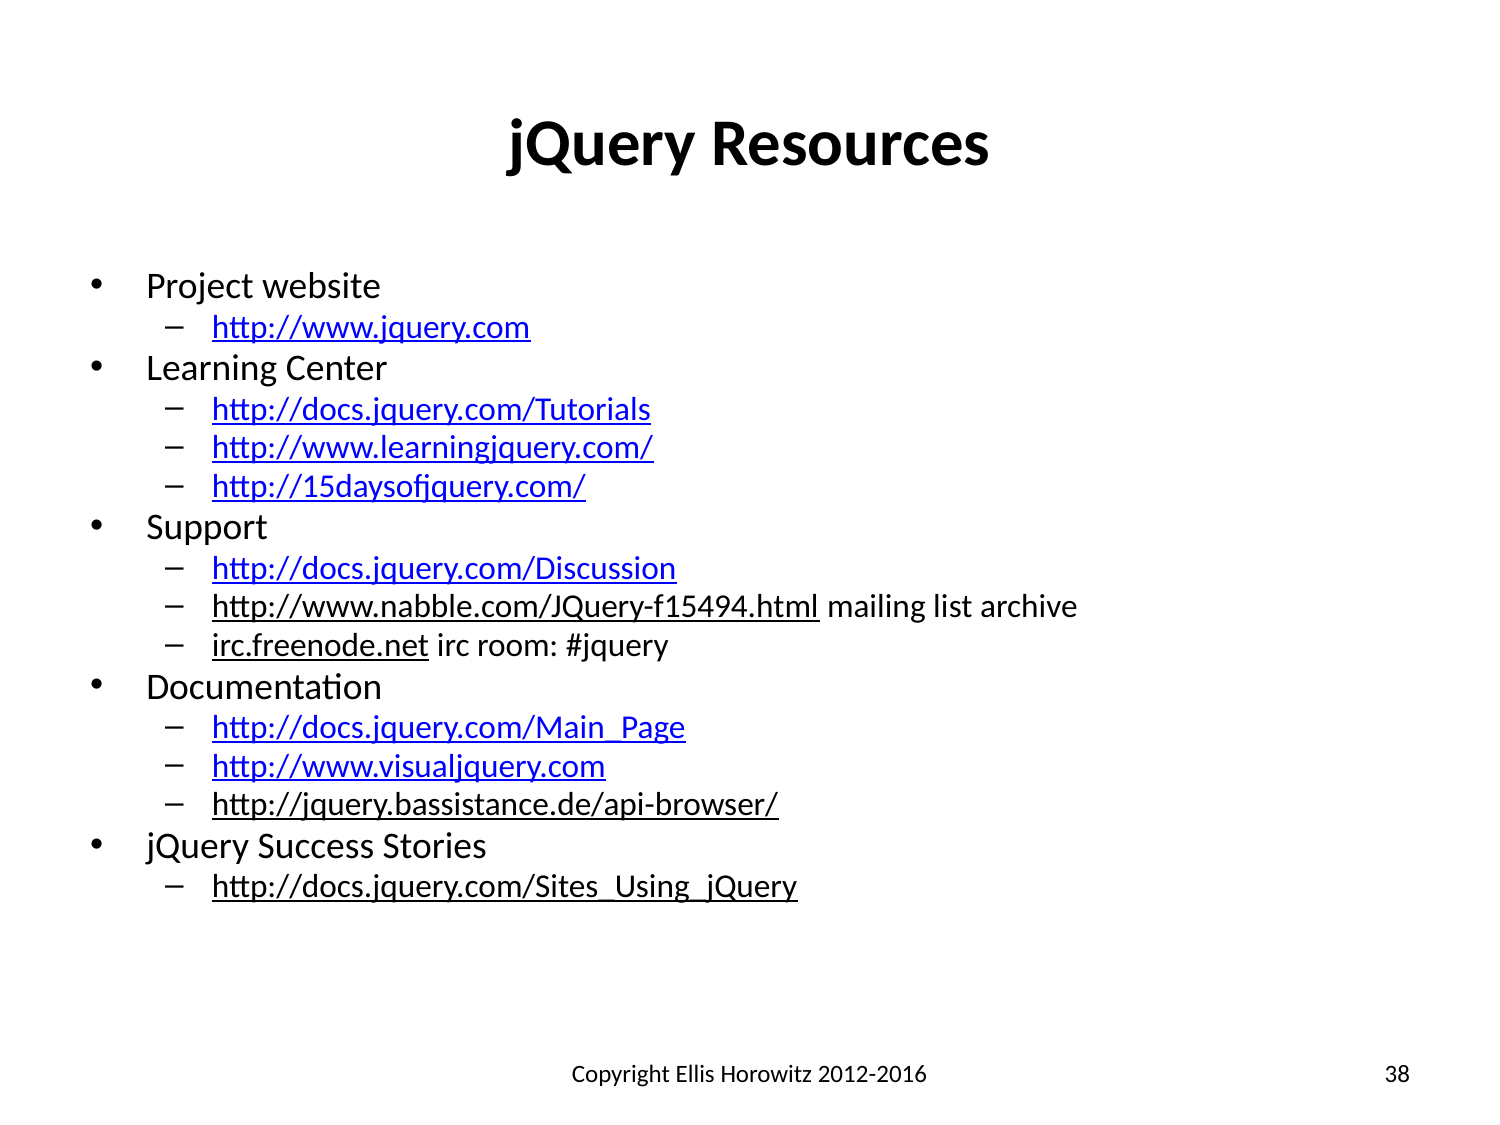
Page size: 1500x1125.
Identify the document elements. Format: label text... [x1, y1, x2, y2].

footer Copyright Ellis Horowitz 2012-2016 [512, 1042, 988, 1103]
slide_number 38 [1074, 1042, 1425, 1103]
title jQuery Resources [75, 45, 1425, 233]
list Project website http://www.jquery.com Learning Center http://docs.jquery.com/Tutorials http://www.learningjquery.com/ http://15daysofjquery.com/ Support http://docs.jquery.com/Discussion http://www.nabble.com/JQuery-f15494.html mailing list archive irc.freenode.net irc room: #jquery Documentation http://docs.jquery.com/Main_Page http://www.visualjquery.com http://jquery.bassistance.de/api-browser/ jQuery Success Stories http://docs.jquery.com/Sites_Using_jQuery [75, 262, 1425, 1005]
